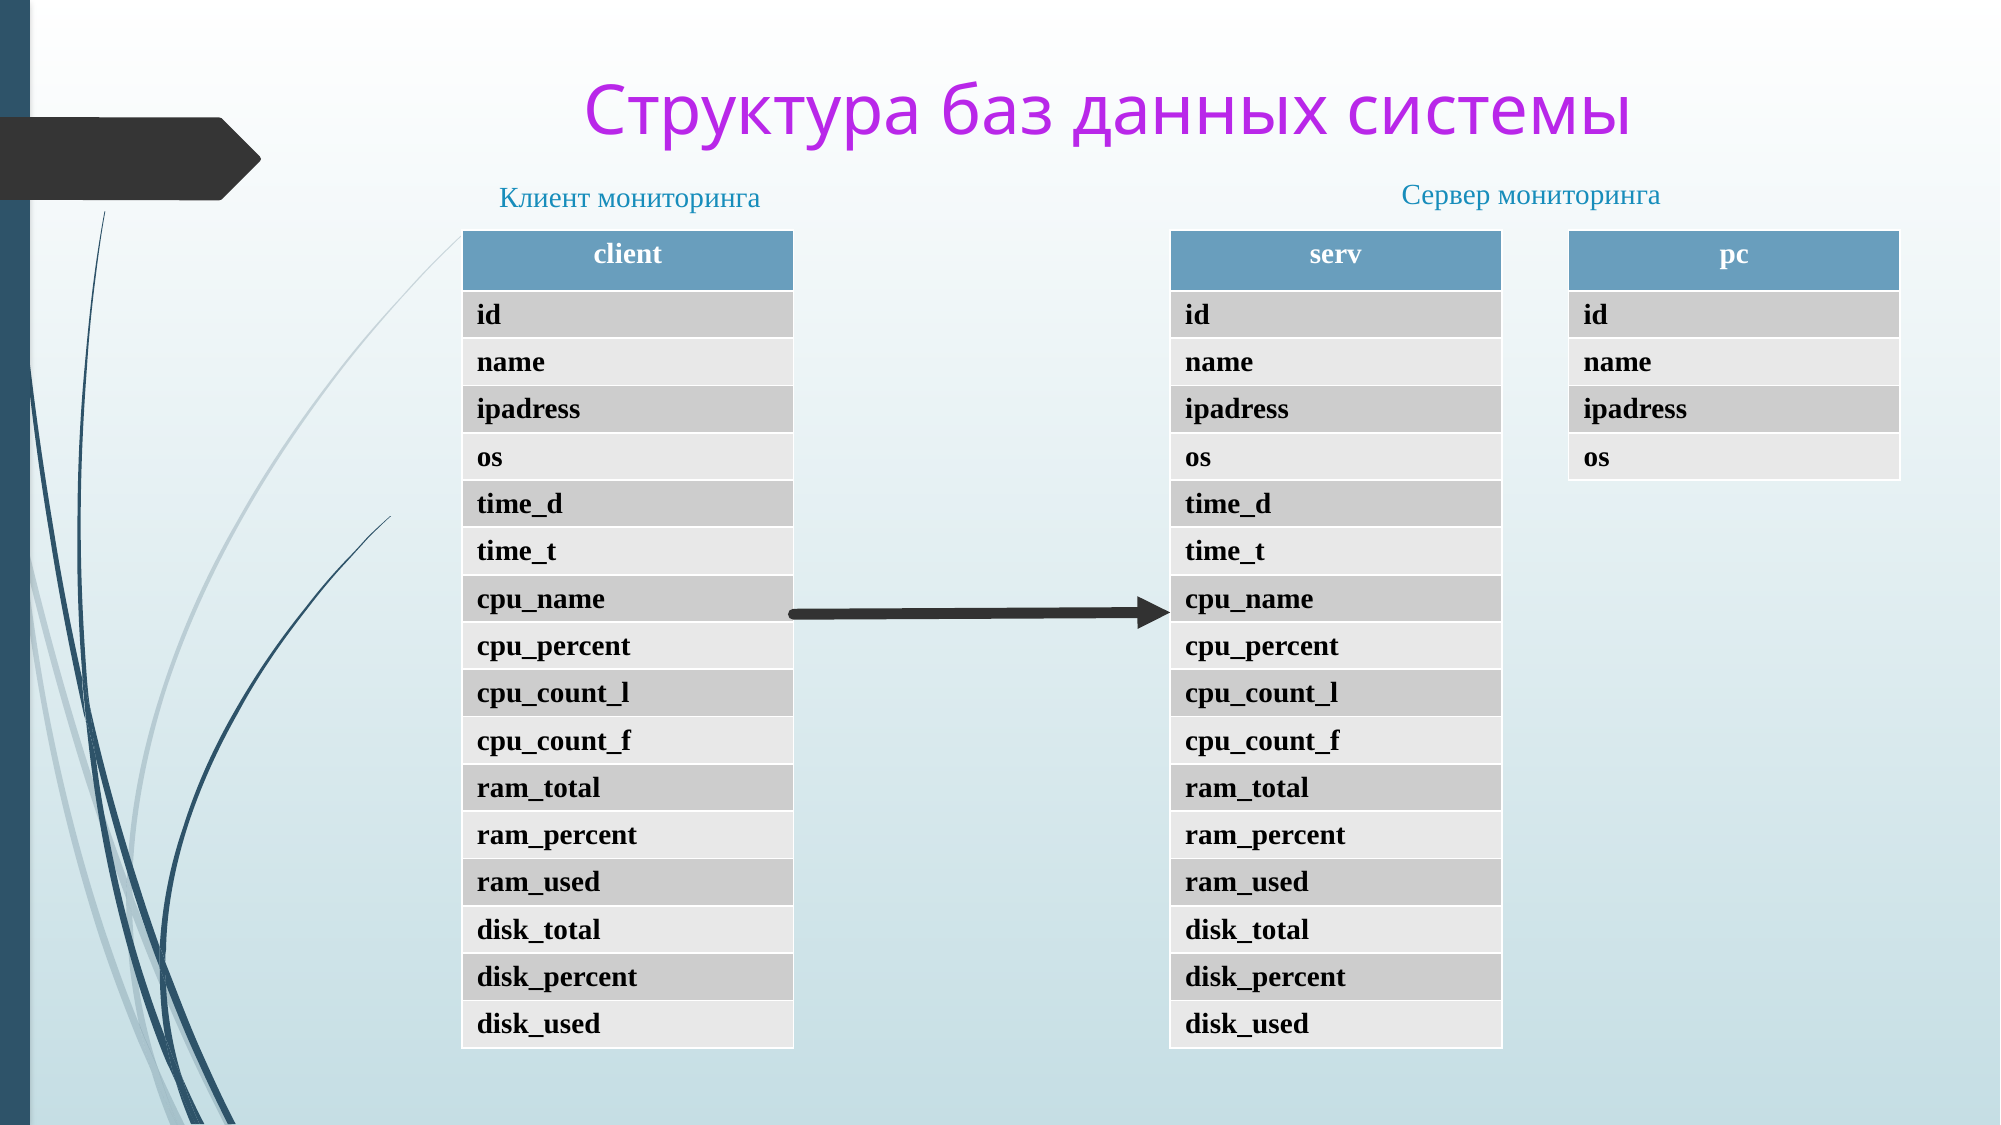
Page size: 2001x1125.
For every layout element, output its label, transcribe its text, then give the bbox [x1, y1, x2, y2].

table_cell time_t [463, 528, 793, 574]
table_cell ram_percent [1171, 812, 1501, 858]
table_cell name [1171, 339, 1501, 385]
text_box Сервер мониторинга [1386, 168, 1696, 218]
table_cell id [1171, 292, 1501, 337]
table_cell cpu_name [463, 576, 793, 621]
text_box Клиент мониторинга [484, 170, 794, 221]
table_cell ram_used [1171, 859, 1501, 905]
table_header serv [1171, 231, 1501, 290]
table_cell ipadress [1569, 386, 1899, 432]
table_cell disk_total [1171, 907, 1501, 952]
table_cell ram_total [1171, 765, 1501, 810]
table_cell disk_used [463, 1001, 793, 1047]
table_cell os [1171, 434, 1501, 479]
table_cell ipadress [1171, 386, 1501, 432]
table_cell disk_percent [463, 954, 793, 1000]
table_cell os [1569, 434, 1899, 479]
title Структура баз данных системы [568, 58, 1690, 158]
table_cell ram_total [463, 765, 793, 810]
table_cell time_d [1171, 481, 1501, 526]
table_header client [463, 231, 793, 290]
table_cell disk_total [463, 907, 793, 952]
table_cell name [463, 339, 793, 385]
table_cell time_t [1171, 528, 1501, 574]
table_cell name [1569, 339, 1899, 385]
table_cell ram_used [463, 859, 793, 905]
table_cell ram_percent [463, 812, 793, 858]
table_cell os [463, 434, 793, 479]
table_cell cpu_count_f [1171, 717, 1501, 763]
table_cell cpu_count_f [463, 717, 793, 763]
table_header pc [1569, 231, 1899, 290]
table_cell cpu_percent [1171, 623, 1501, 668]
table_cell time_d [463, 481, 793, 526]
table_cell cpu_count_l [463, 670, 793, 716]
table_cell id [1569, 292, 1899, 337]
table_cell cpu_count_l [1171, 670, 1501, 716]
table_cell disk_percent [1171, 954, 1501, 1000]
table_cell id [463, 292, 793, 337]
table_cell cpu_percent [463, 623, 793, 668]
table_cell cpu_name [1171, 576, 1501, 621]
table_cell disk_used [1171, 1001, 1501, 1047]
table_cell ipadress [463, 386, 793, 432]
